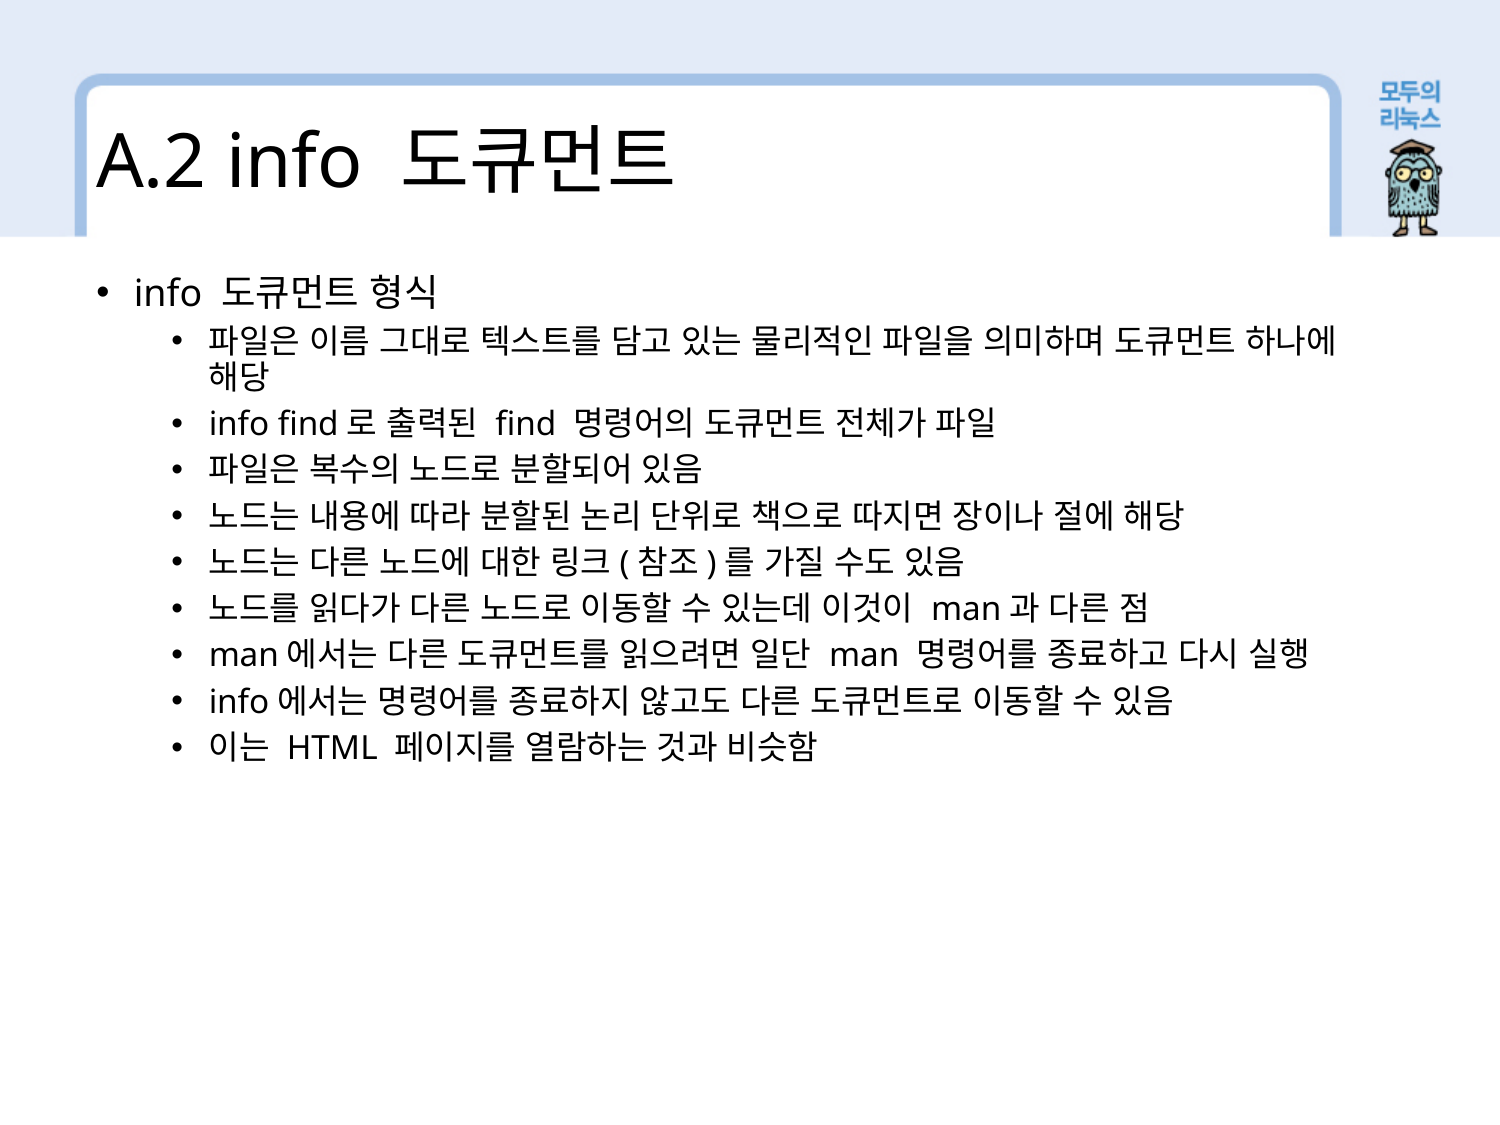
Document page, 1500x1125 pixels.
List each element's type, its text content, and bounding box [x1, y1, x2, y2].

picture [0, 0, 1500, 1125]
text_box info 도큐먼트 형식 파일은 이름 그대로 텍스트를 담고 있는 물리적인 파일을 의미하며 도큐먼트 하나에 해당 info find로 출력된 find 명령어의 도큐먼트 전체가 파일 파일은 복수의 노드로 분할되어 있음 노드는 내용에 따라 분할된 논리 단위로 책으로 따지면 장이나 절에 해당 노드는 다른 노드에 대한 링크(참조)를 가질 수도 있음 노드를 읽다가 다른 노드로 이동할 수 있는데 이것이 man과 다른 점 man에서는 다른 도큐먼트를 읽으려면 일단 man 명령어를 종료하고 다시 실행 info에서는 명령어를 종료하지 않고도 다른 도큐먼트로 이동할 수 있음 이는 HTML 페이지를 열람하는 것과 비슷함 [81, 266, 1386, 1024]
text_box A.2 info 도큐먼트 [81, 115, 1335, 221]
